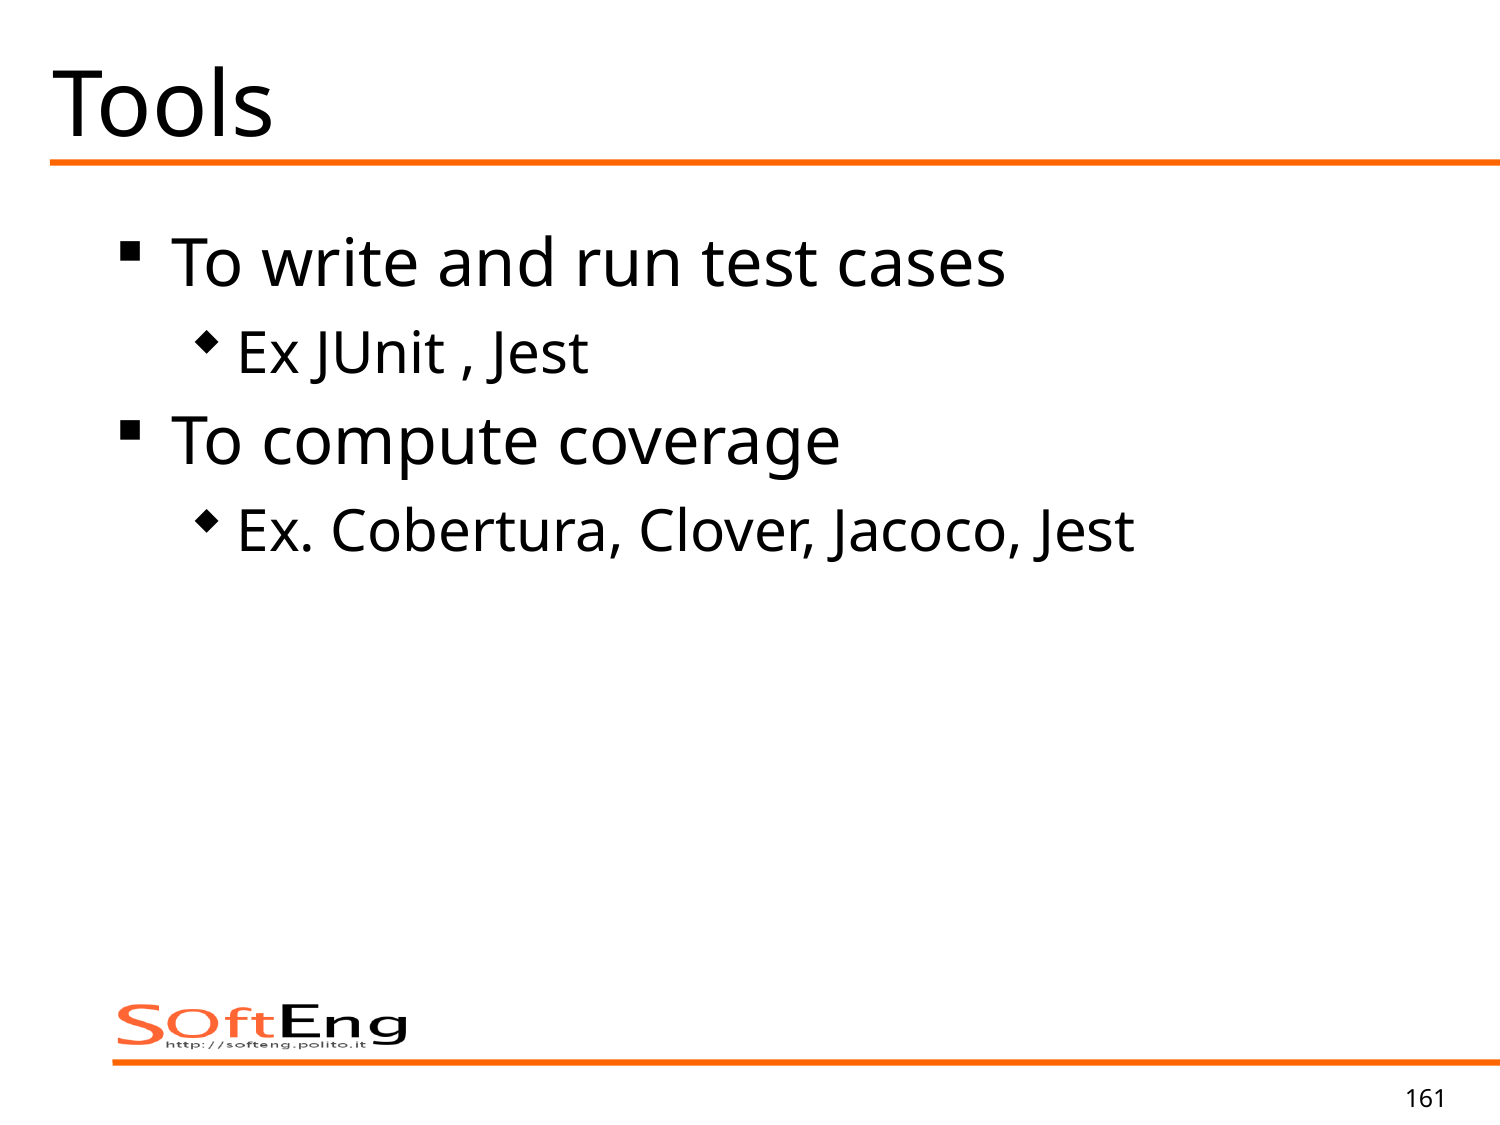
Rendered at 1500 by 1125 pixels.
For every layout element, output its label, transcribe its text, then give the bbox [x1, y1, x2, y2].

picture [112, 1000, 413, 1056]
slide_number 161 [1237, 1074, 1463, 1125]
list To write and run test cases Ex JUnit , Jest To compute coverage Ex. Cobertura, Clover, Jacoco, Jest [99, 212, 1450, 1000]
title Tools [37, 24, 1450, 175]
